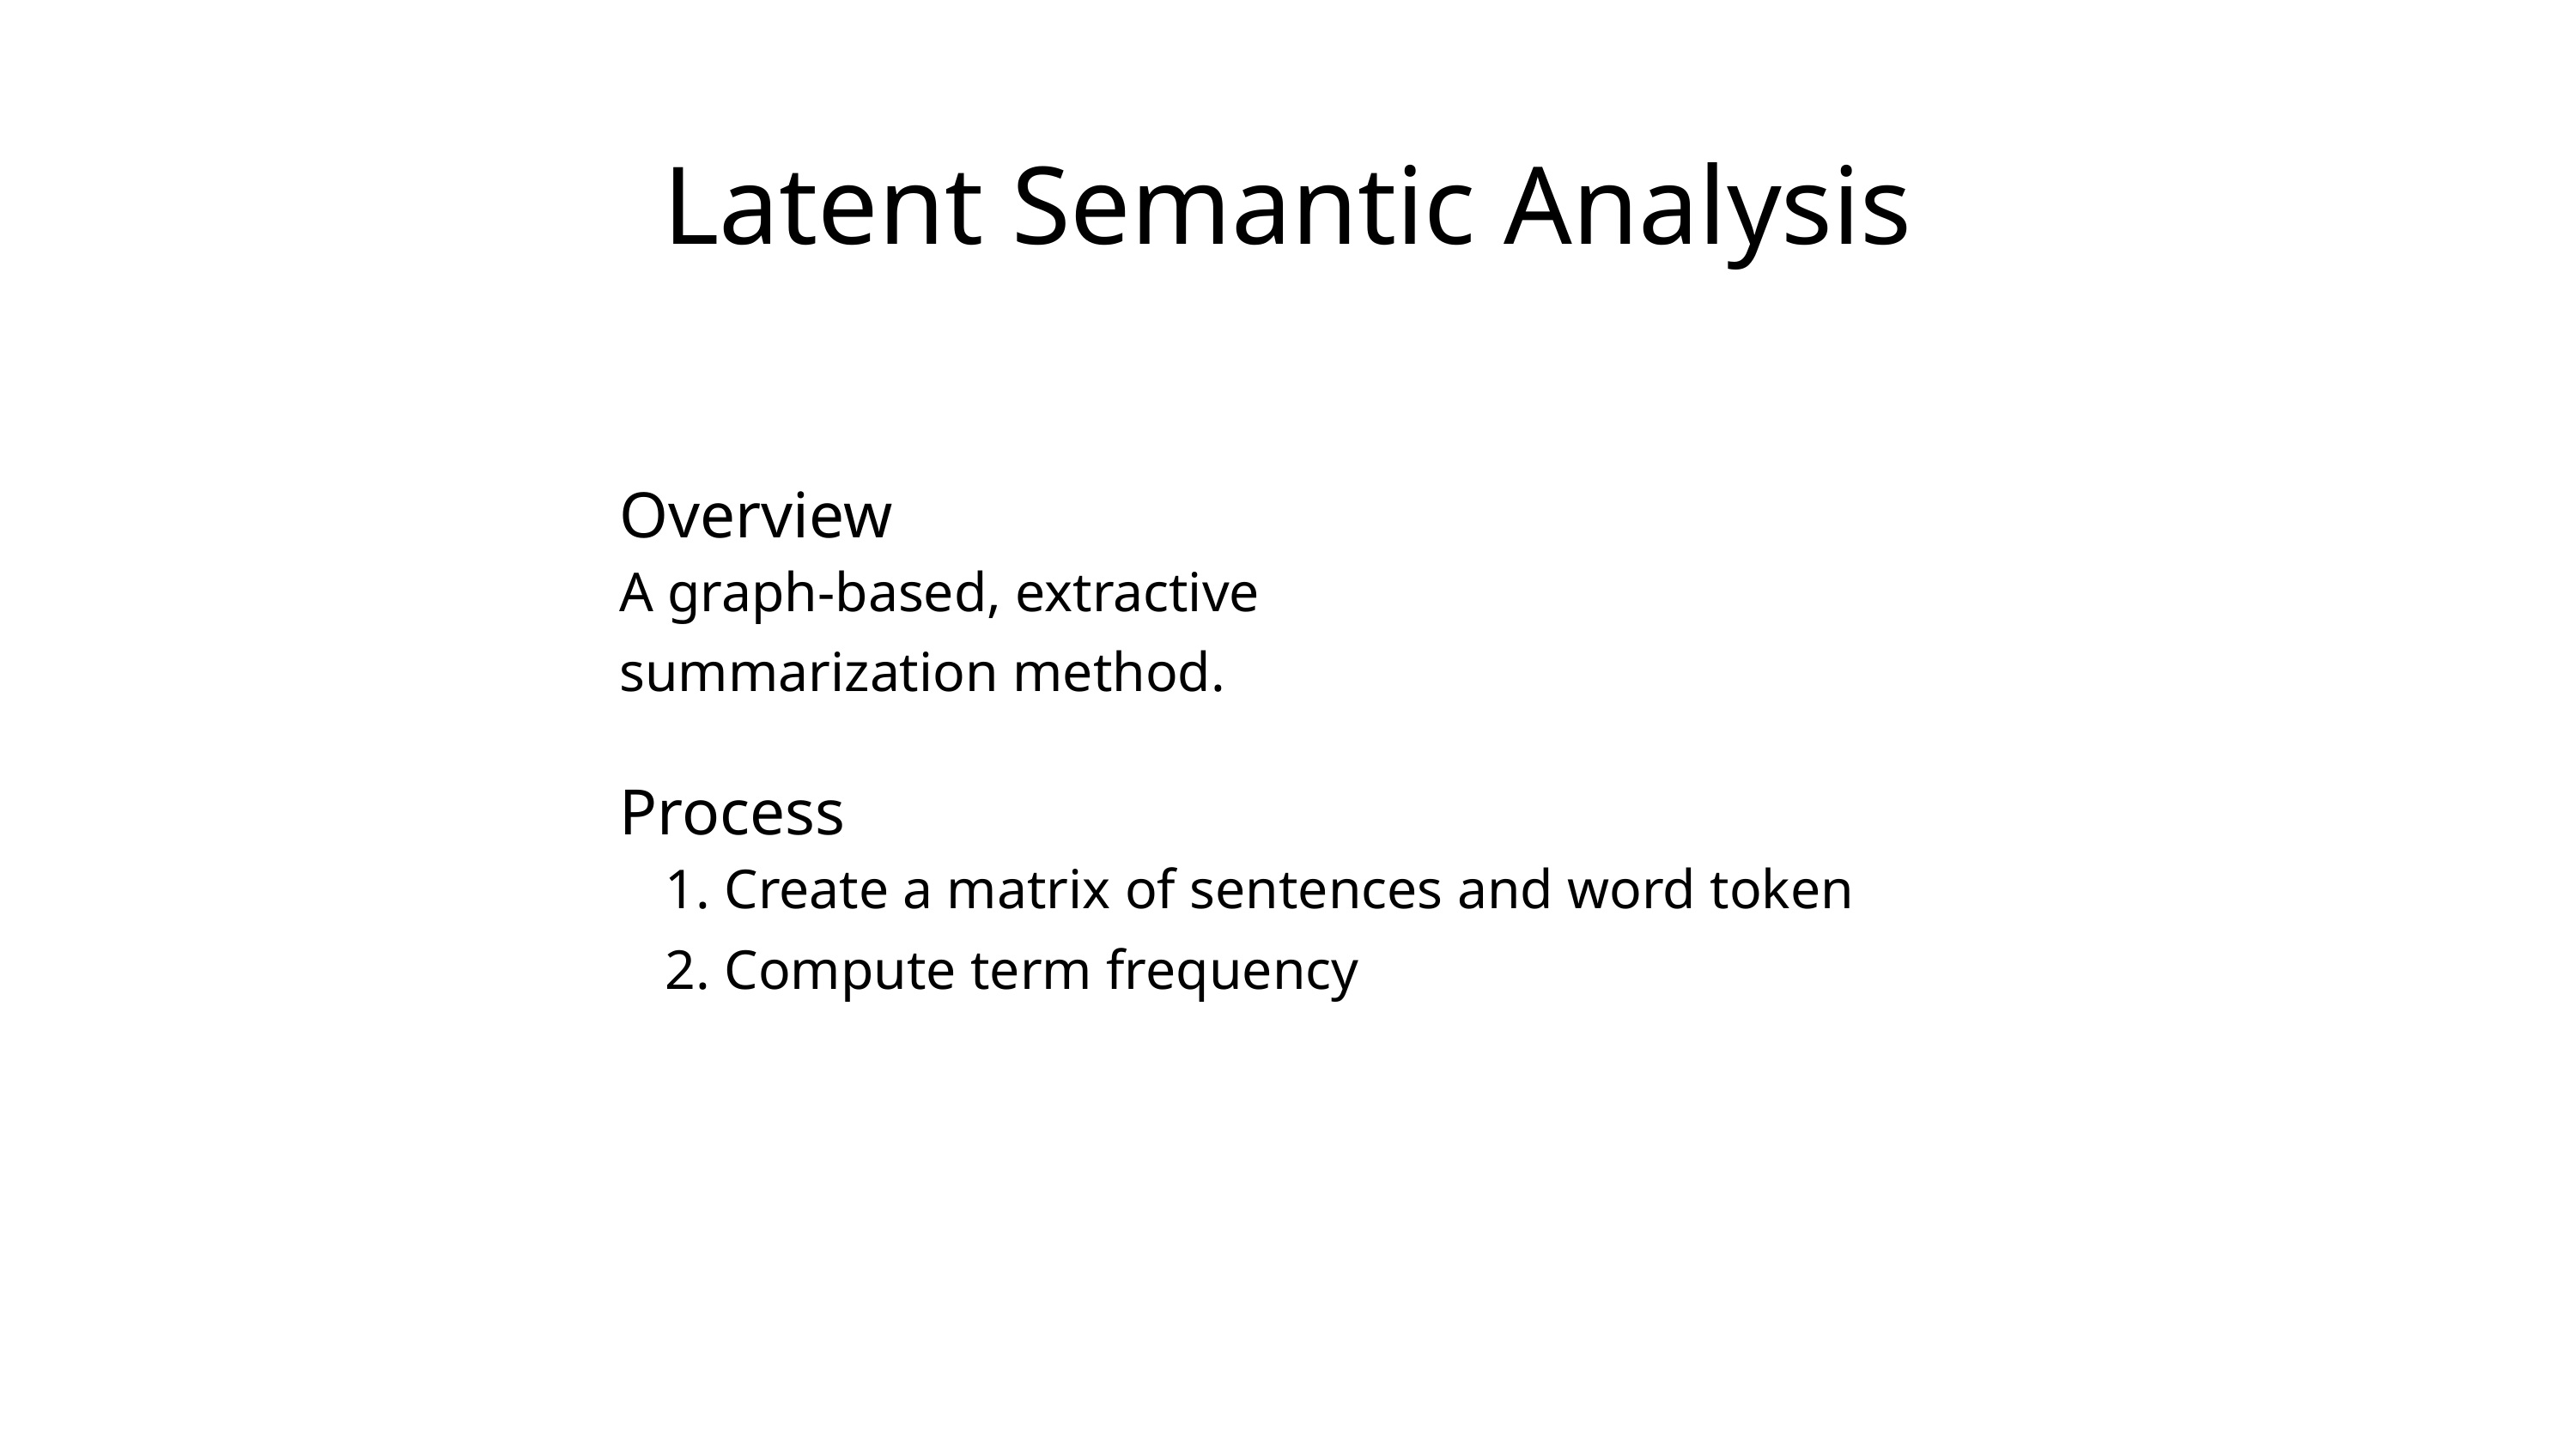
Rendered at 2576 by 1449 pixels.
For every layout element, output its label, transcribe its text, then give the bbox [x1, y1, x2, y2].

text_box Process [619, 785, 1175, 848]
text_box Overview [619, 487, 1175, 550]
text_box Create a matrix of sentences and word token Compute term frequency [619, 839, 1957, 1001]
text_box A graph-based, extractive summarization method. [619, 541, 1486, 703]
text_box Latent Semantic Analysis [144, 158, 2432, 266]
